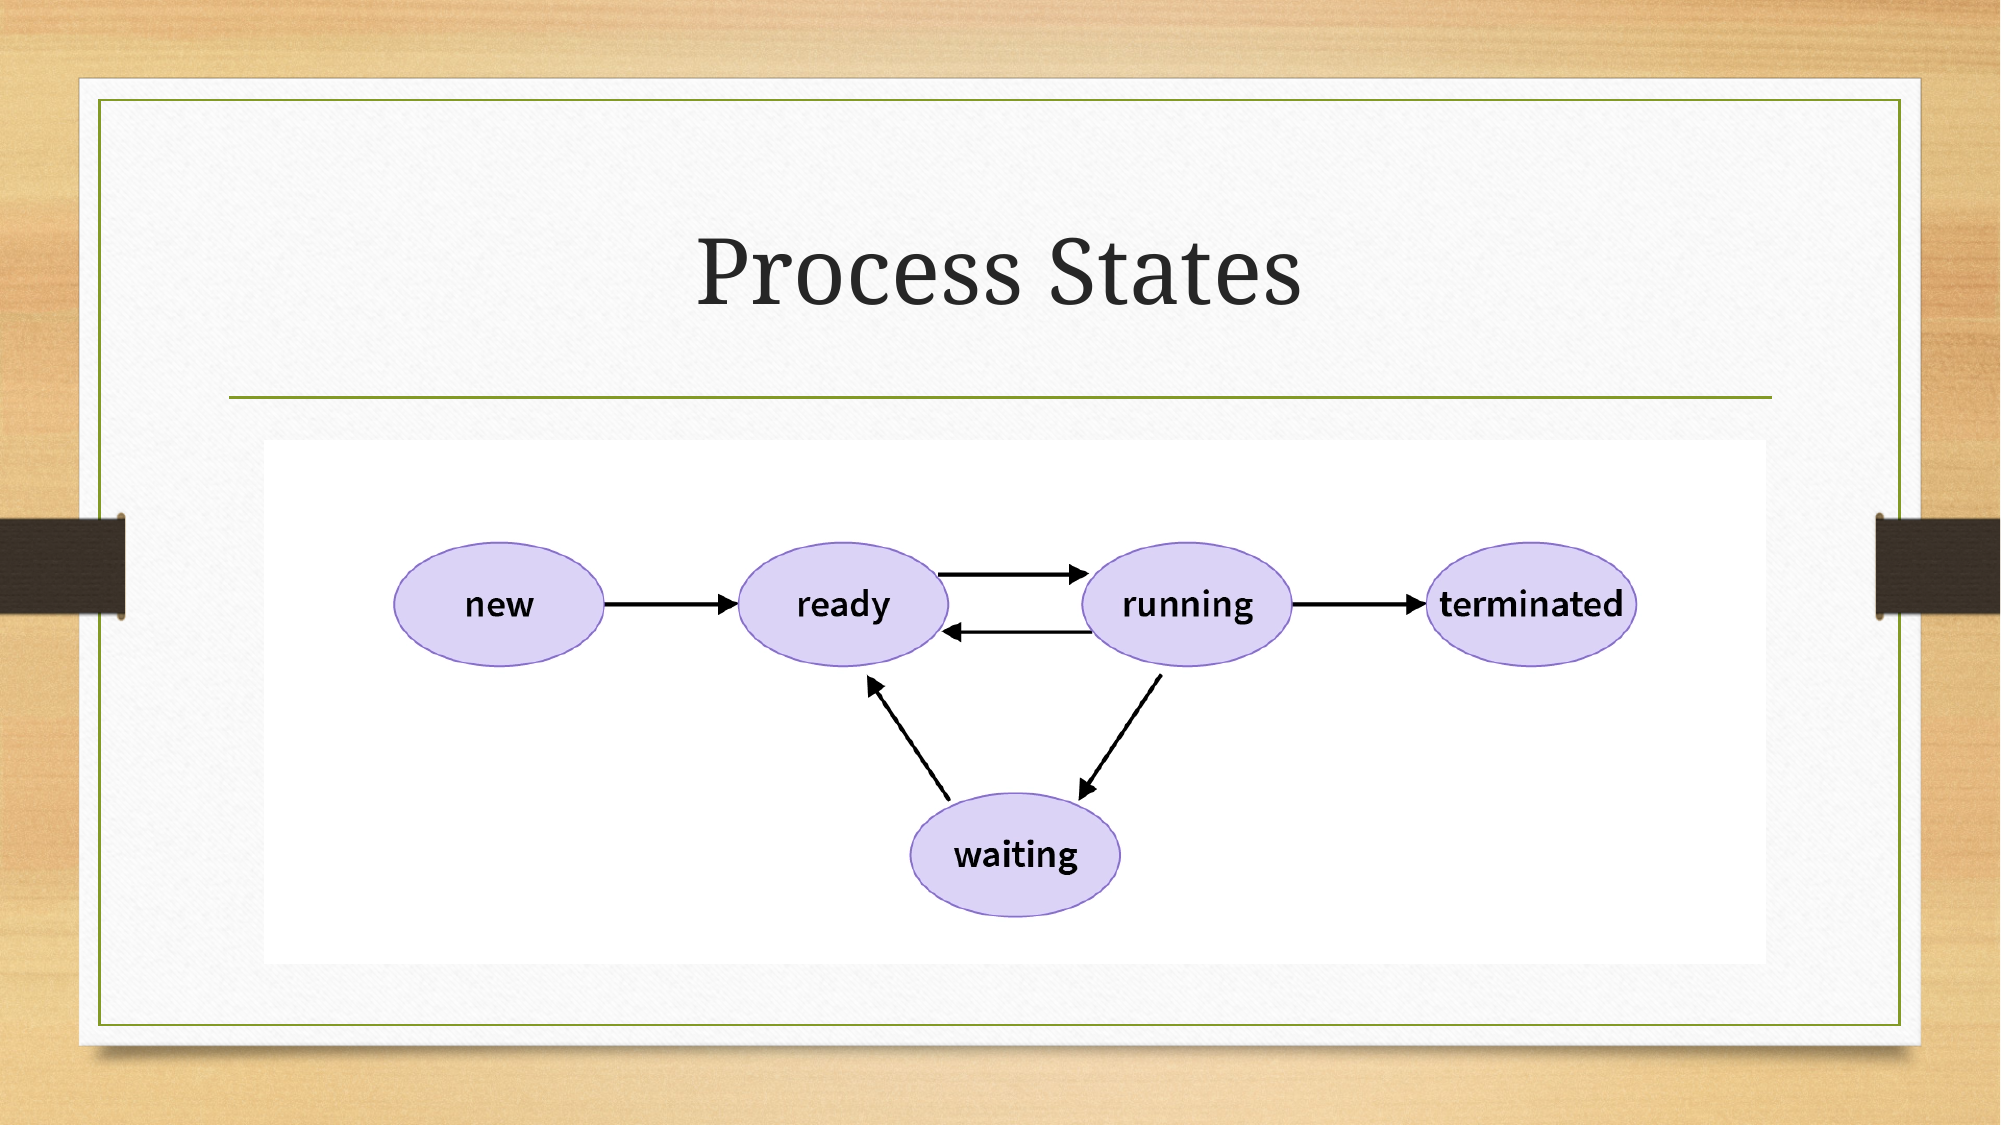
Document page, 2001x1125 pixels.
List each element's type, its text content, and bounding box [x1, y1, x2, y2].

picture [0, 0, 2001, 1125]
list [263, 440, 1769, 965]
title Process States [212, 161, 1788, 375]
